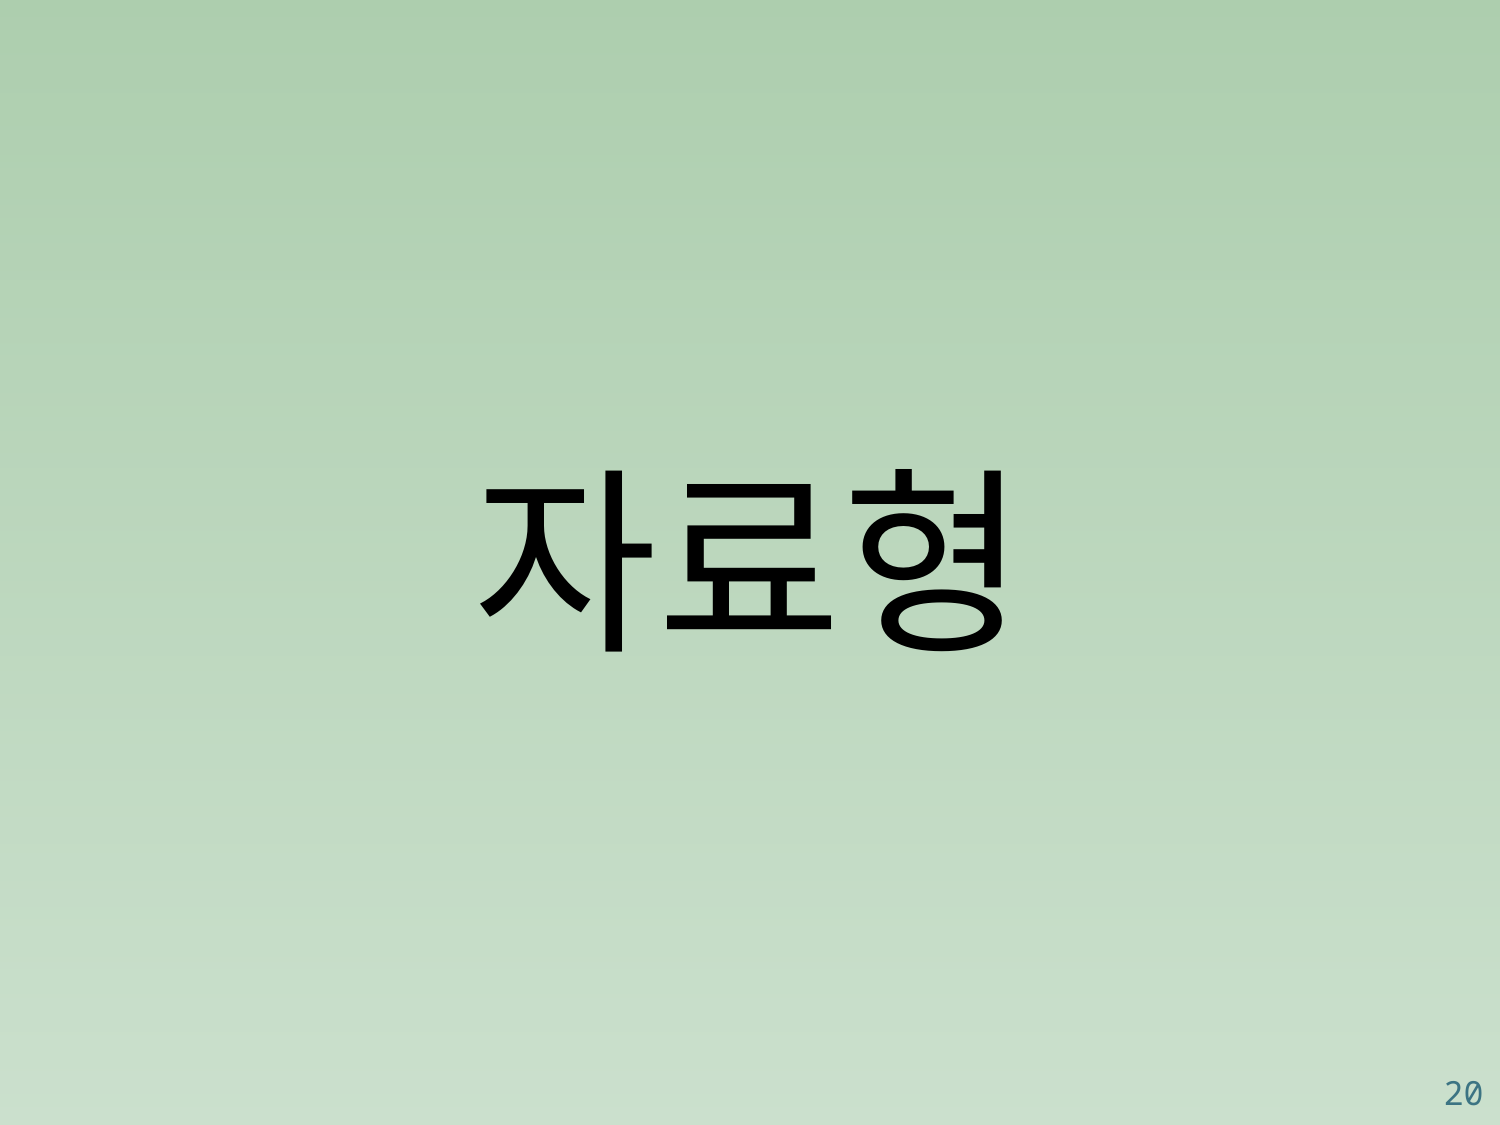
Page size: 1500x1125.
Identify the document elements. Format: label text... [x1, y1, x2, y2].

slide_number 20 [1148, 1065, 1499, 1125]
subtitle 자료형 [70, 152, 1430, 961]
